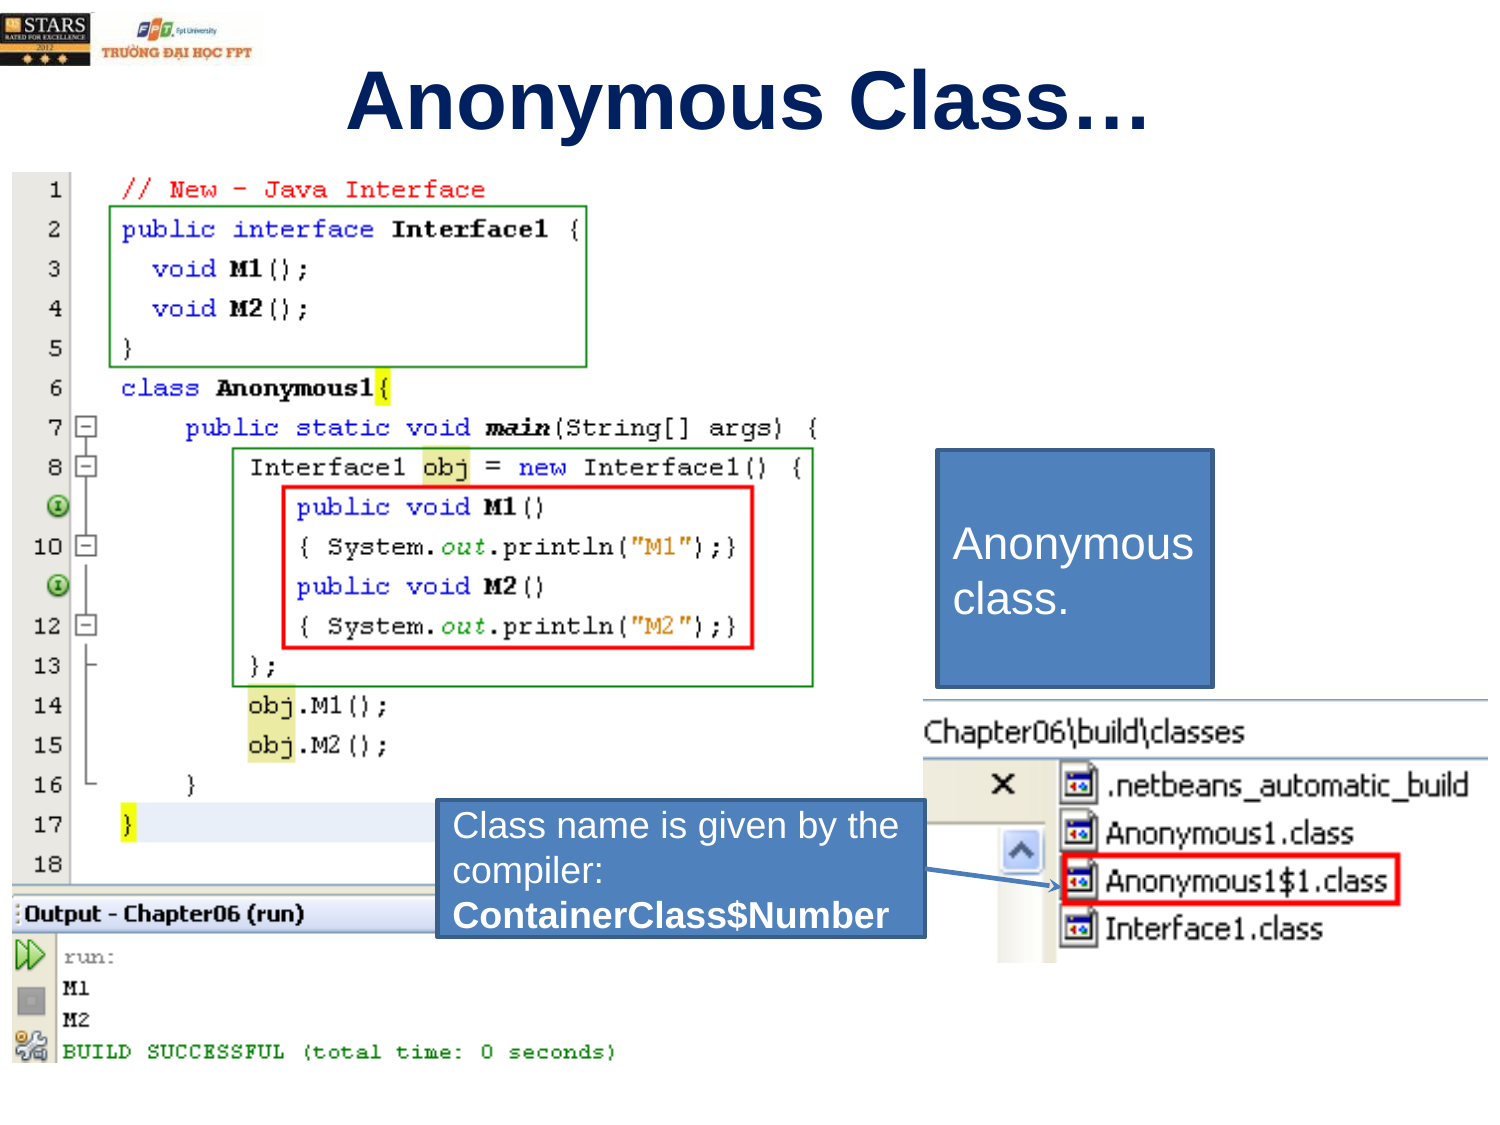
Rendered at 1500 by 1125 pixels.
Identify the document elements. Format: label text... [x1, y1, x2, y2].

picture [923, 699, 1488, 963]
title Anonymous Class… [75, 37, 1425, 155]
picture [0, 12, 263, 66]
text_box Class name is given by the compiler: ContainerClass$Number [841, 799, 917, 938]
picture [12, 171, 838, 1063]
text_box Anonymous class. [937, 449, 1213, 688]
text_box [924, 868, 1063, 888]
